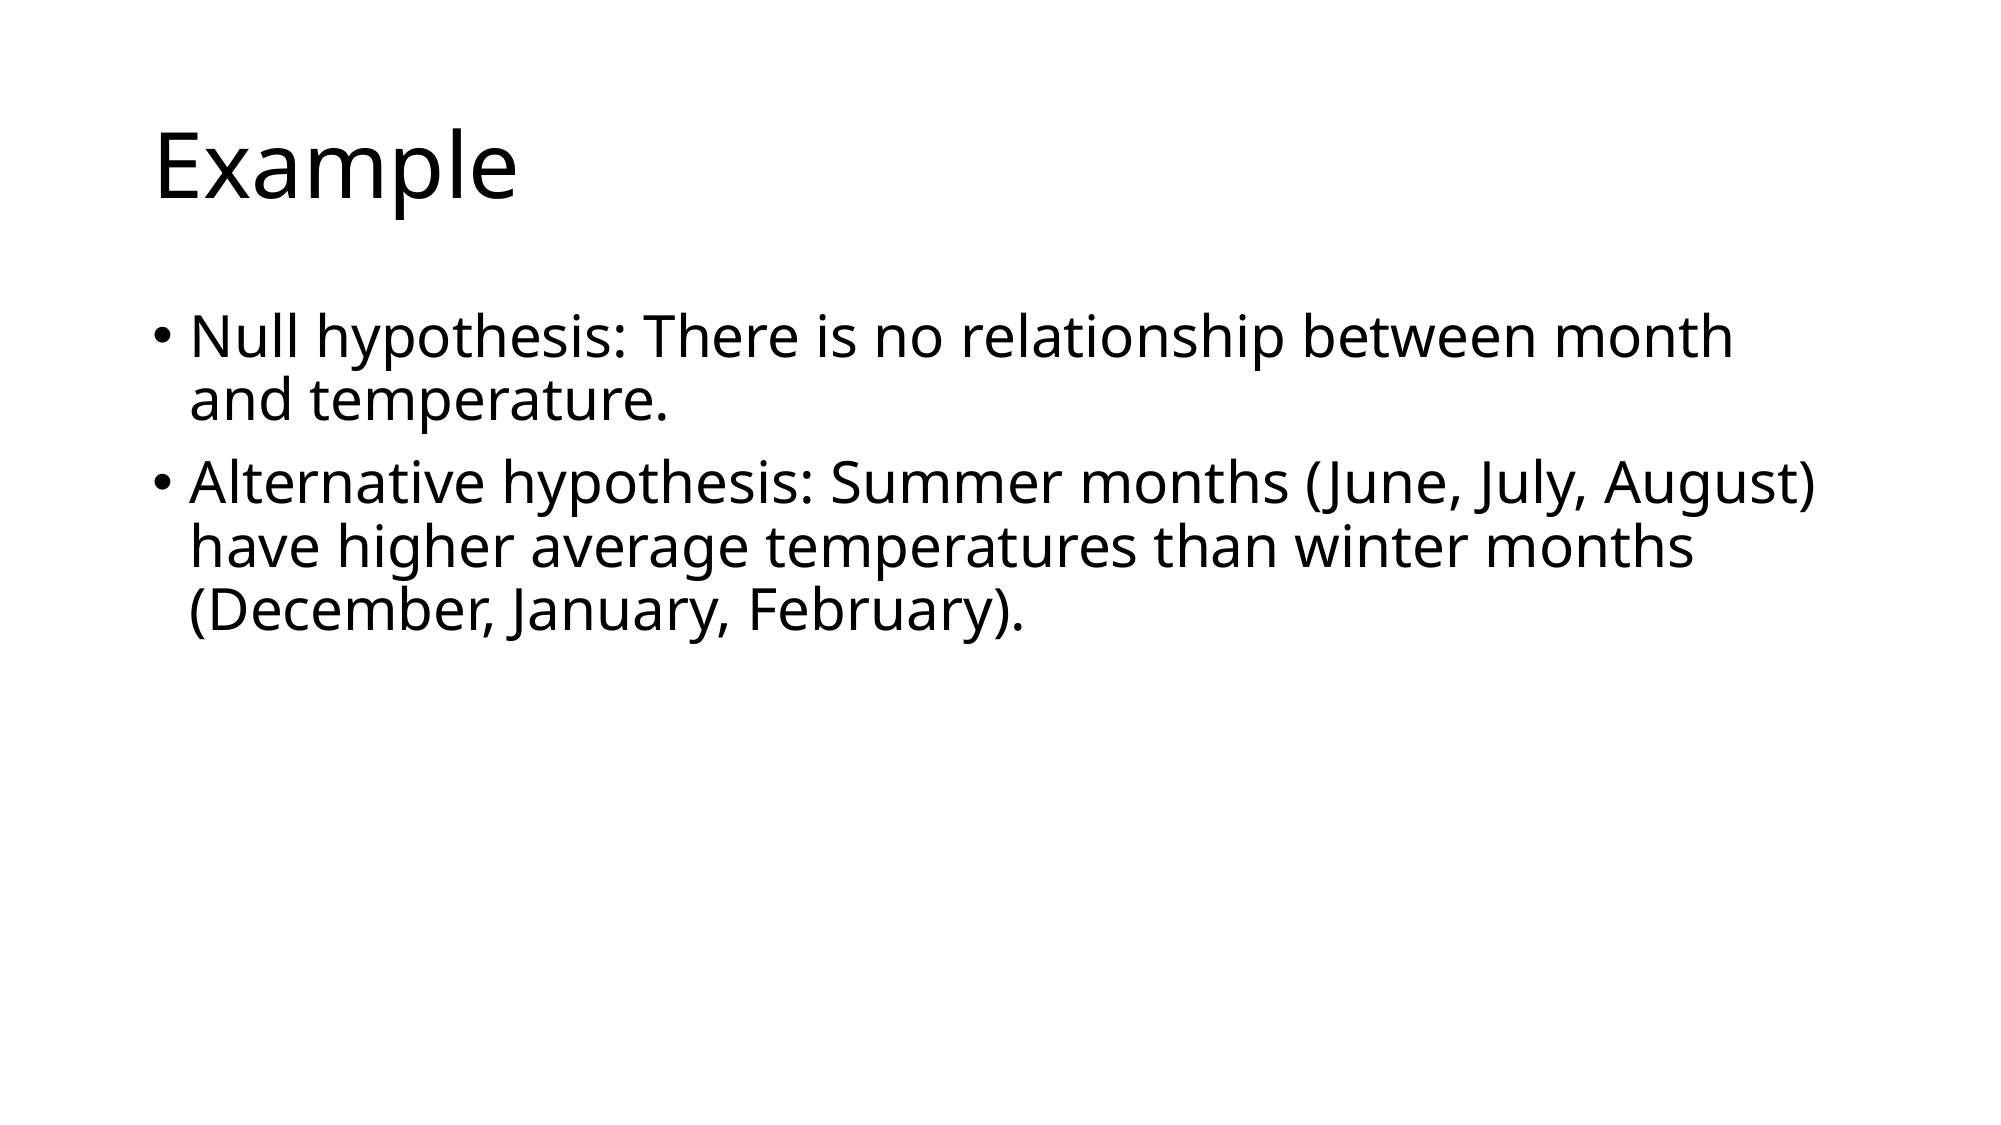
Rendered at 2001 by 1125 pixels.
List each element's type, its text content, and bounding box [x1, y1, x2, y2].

list Null hypothesis: There is no relationship between month and temperature. Alternative hypothesis: Summer months (June, July, August) have higher average temperatures than winter months (December, January, February). [137, 299, 1863, 1014]
title Example [137, 59, 1863, 278]
